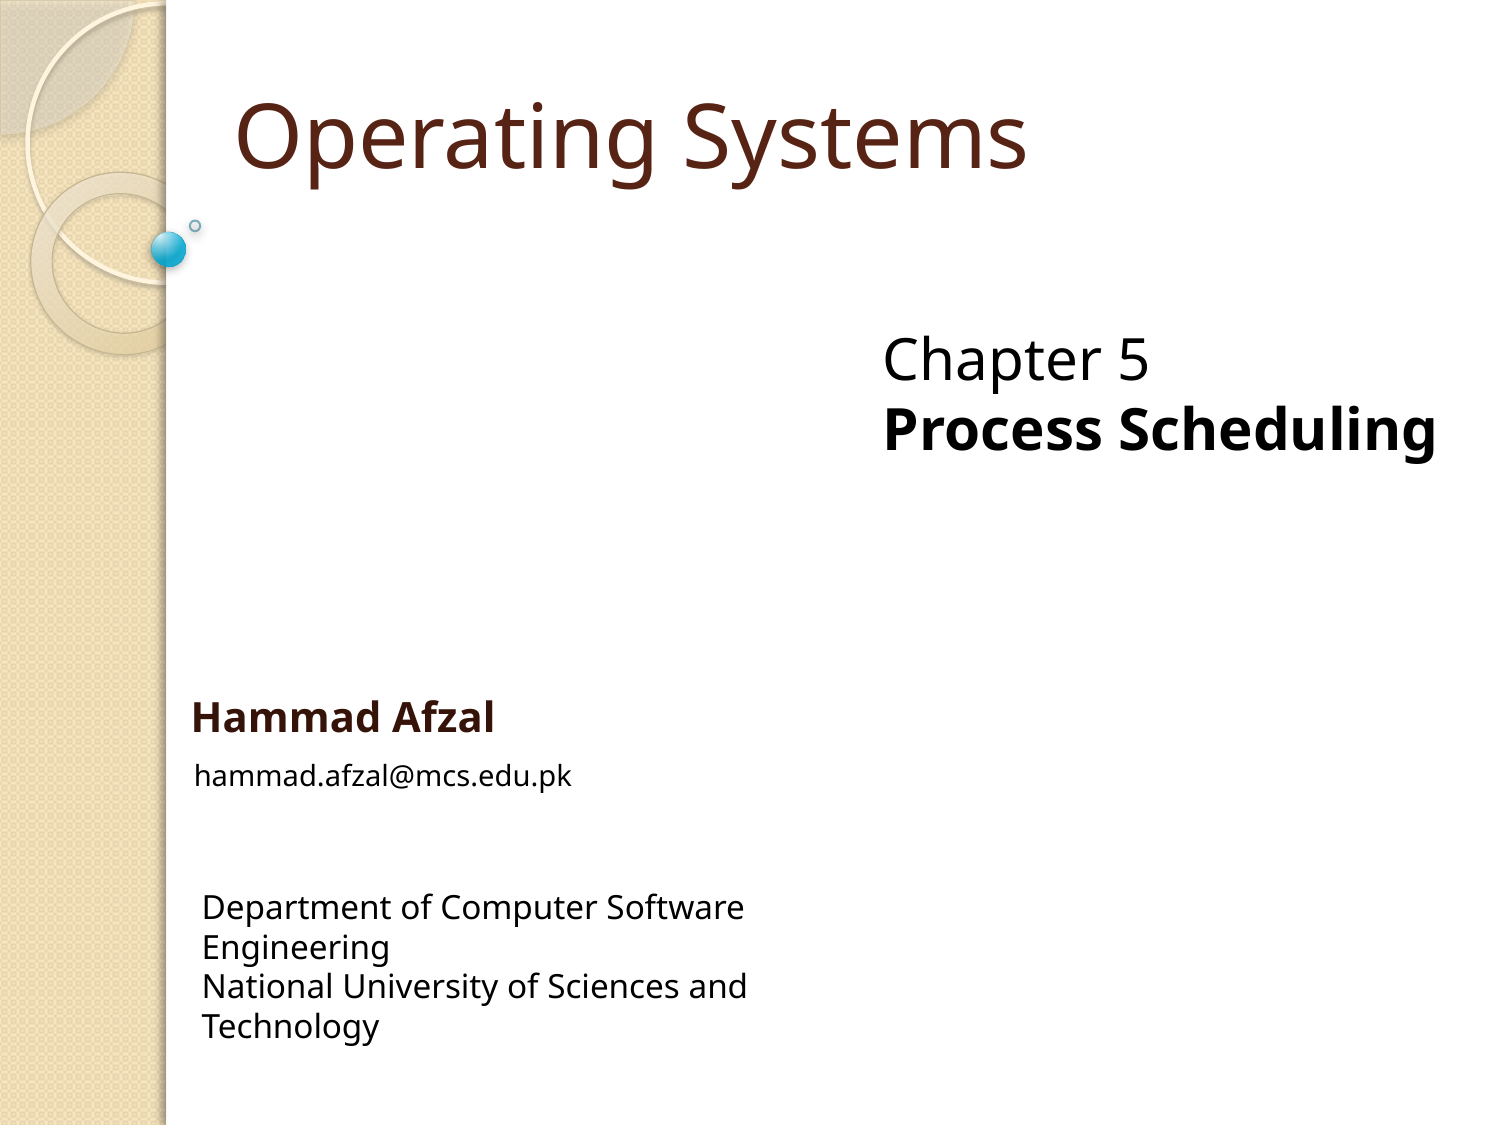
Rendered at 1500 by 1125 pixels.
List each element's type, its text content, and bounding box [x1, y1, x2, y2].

subtitle Hammad Afzal [170, 699, 1159, 799]
text_box Department of Computer Software Engineering National University of Sciences and Technology [186, 798, 937, 1053]
text_box Chapter 5 Process Scheduling [868, 314, 1500, 469]
text_box hammad.afzal@mcs.edu.pk [178, 749, 587, 800]
title Operating Systems [218, 30, 1434, 195]
